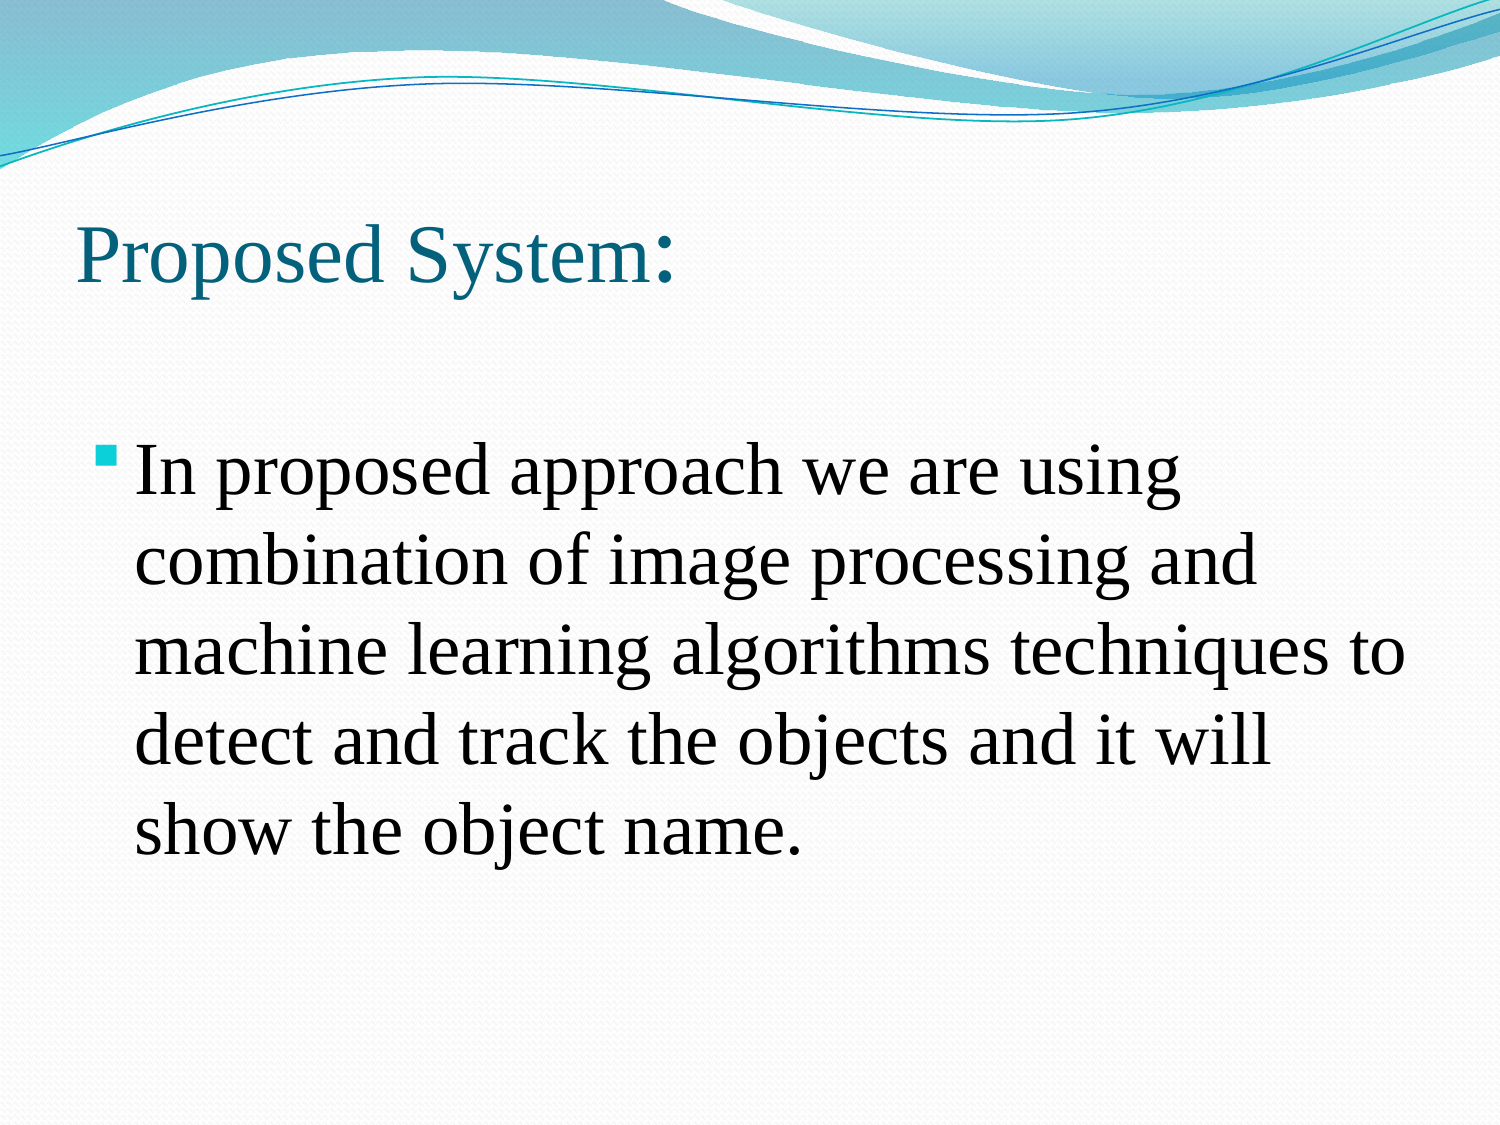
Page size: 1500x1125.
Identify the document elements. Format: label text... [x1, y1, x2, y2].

title Proposed System: [75, 115, 1425, 303]
list In proposed approach we are using combination of image processing and machine learning algorithms techniques to detect and track the objects and it will show the object name. [75, 317, 1425, 1038]
